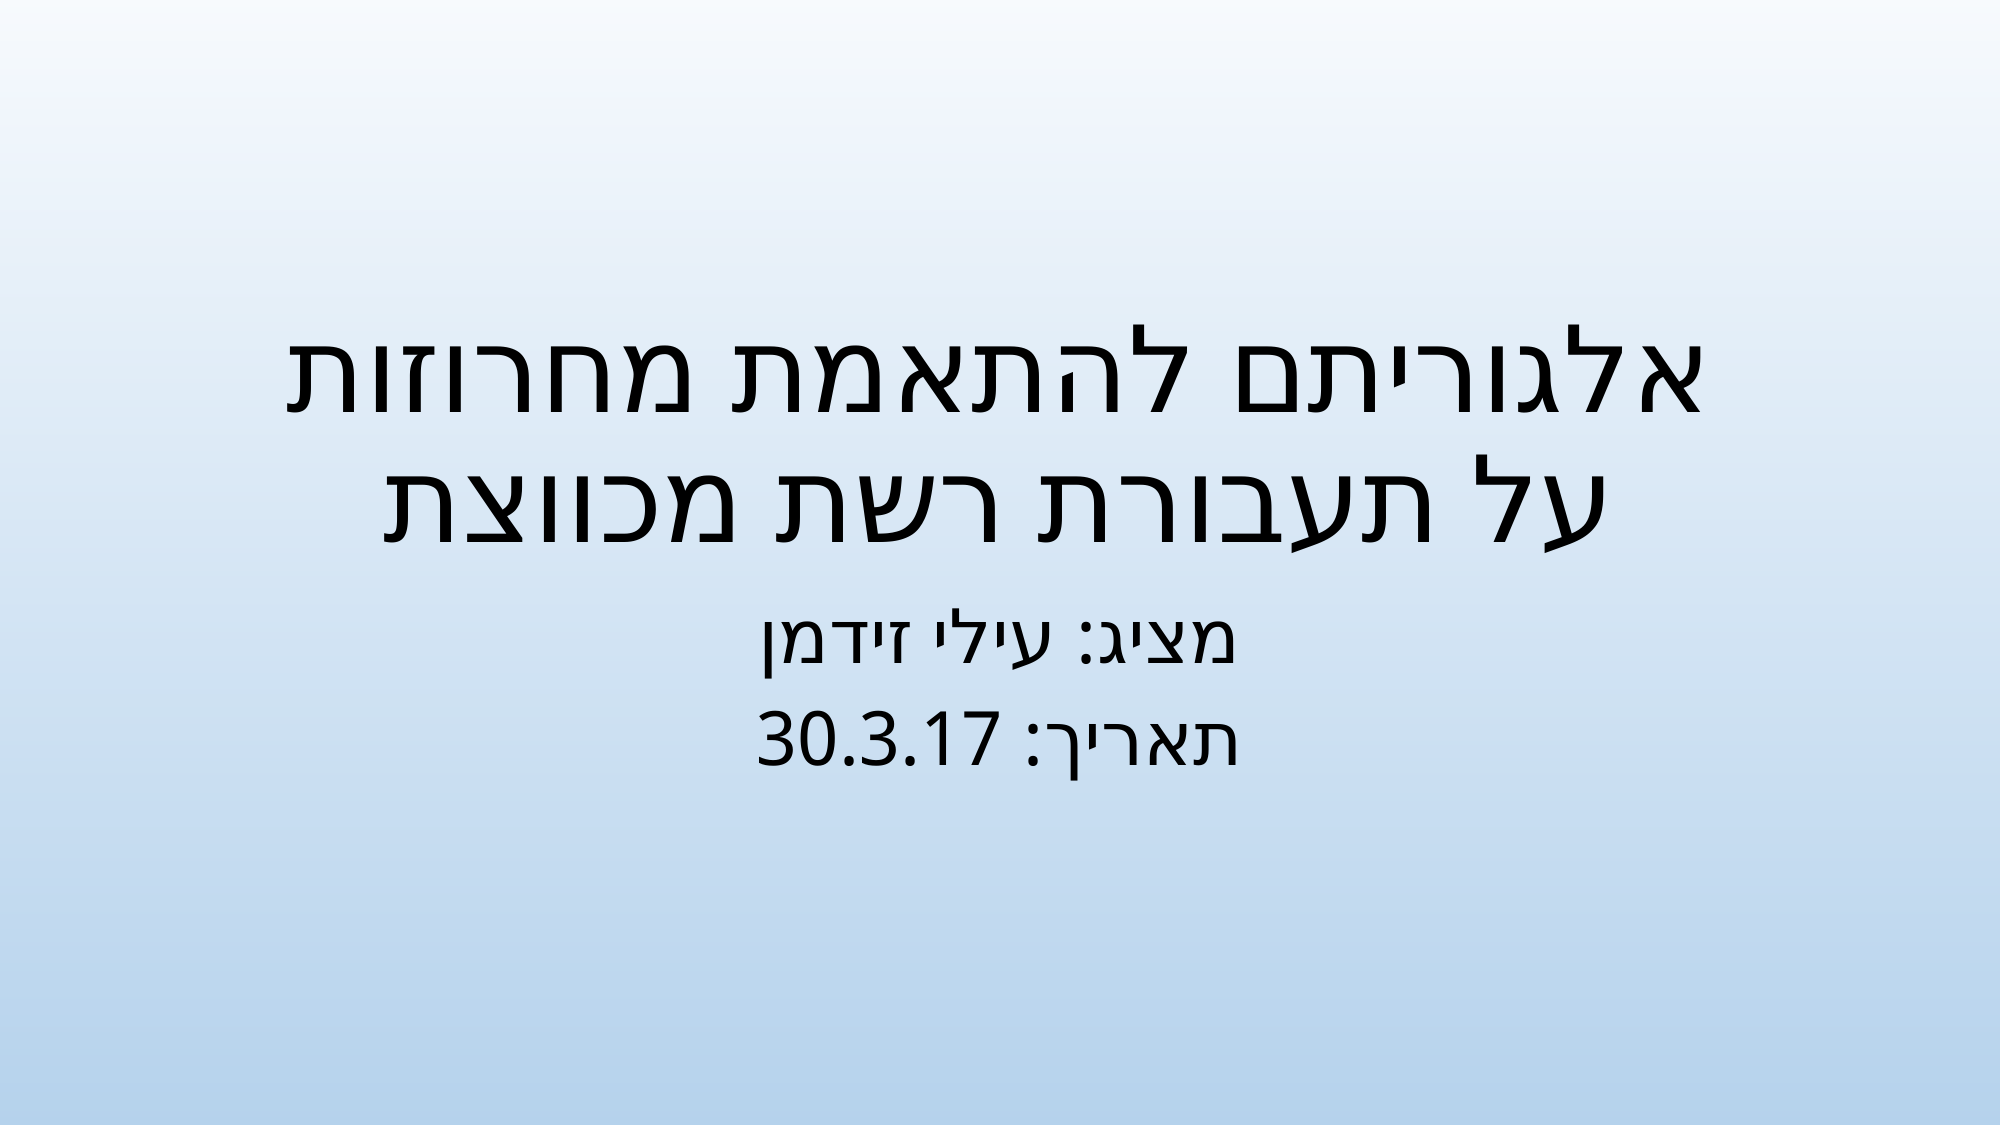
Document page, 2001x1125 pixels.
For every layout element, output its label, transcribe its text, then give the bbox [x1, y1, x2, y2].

subtitle מציג: עילי זידמן תאריך: 30.3.17 [249, 590, 1750, 863]
title אלגוריתם להתאמת מחרוזות על תעבורת רשת מכווצת [249, 184, 1750, 576]
